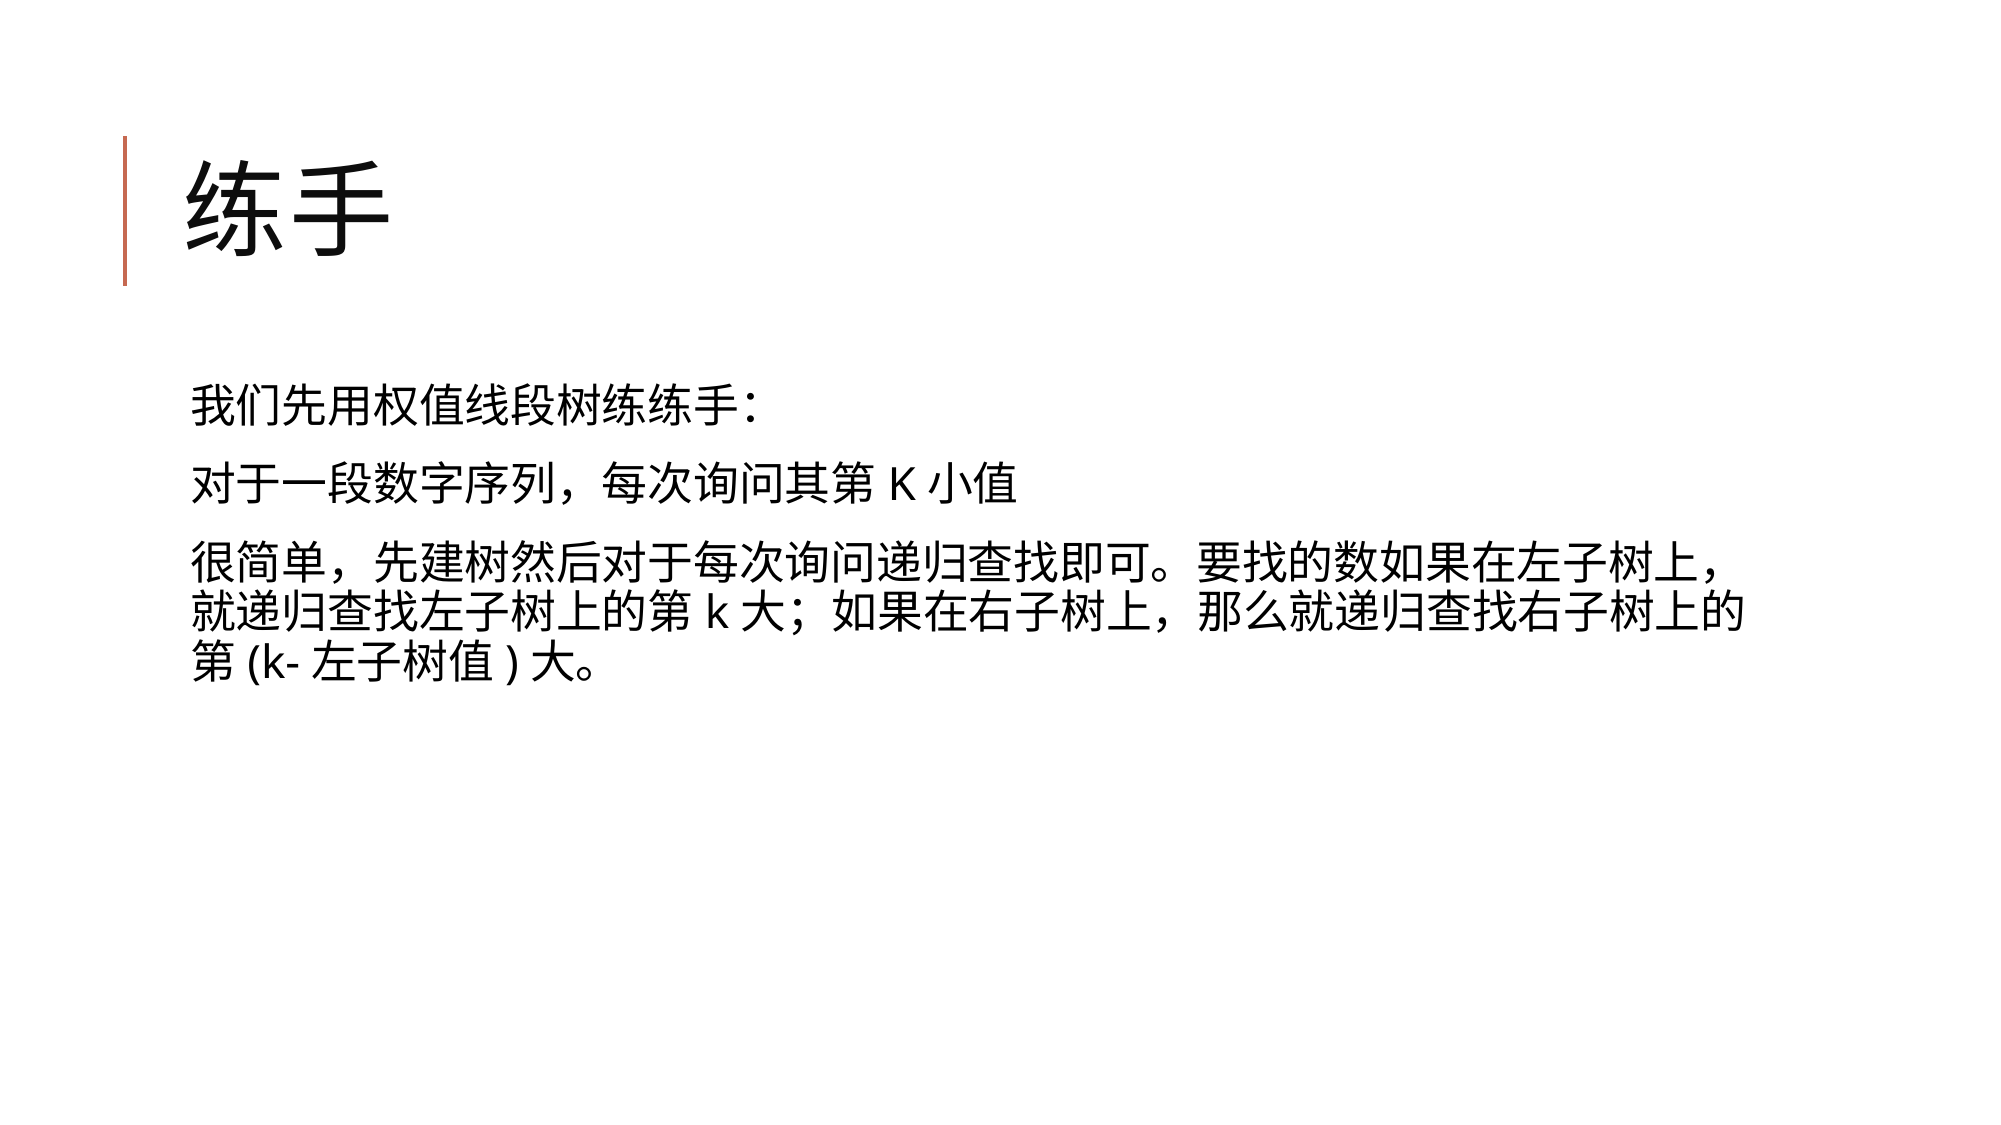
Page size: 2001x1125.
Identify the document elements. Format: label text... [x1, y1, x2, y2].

list 我们先用权值线段树练练手： 对于一段数字序列，每次询问其第K小值 很简单，先建树然后对于每次询问递归查找即可。要找的数如果在左子树上，就递归查找左子树上的第k大；如果在右子树上，那么就递归查找右子树上的第(k-左子树值)大。 [168, 375, 1763, 1035]
title 练手 [168, 96, 1763, 342]
